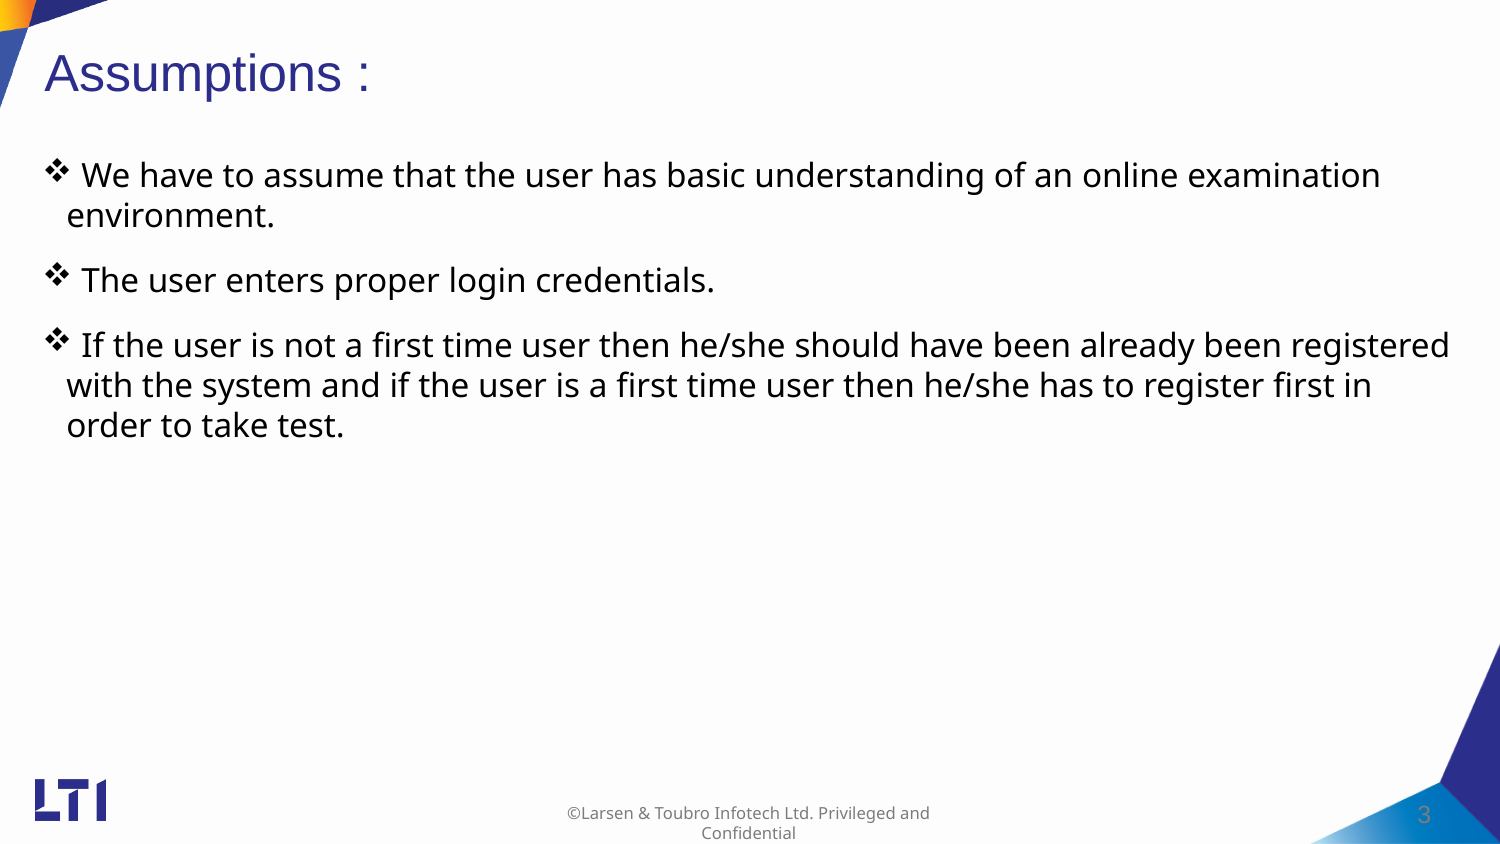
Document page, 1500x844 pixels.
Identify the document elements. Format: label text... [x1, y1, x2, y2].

picture [1288, 640, 1500, 844]
picture [0, 0, 109, 110]
list We have to assume that the user has basic understanding of an online examination environment. The user enters proper login credentials. If the user is not a first time user then he/she should have been already been registered with the system and if the user is a first time user then he/she has to register first in order to take test. [42, 154, 1456, 766]
picture [35, 779, 106, 821]
title Assumptions : [43, 38, 1362, 167]
